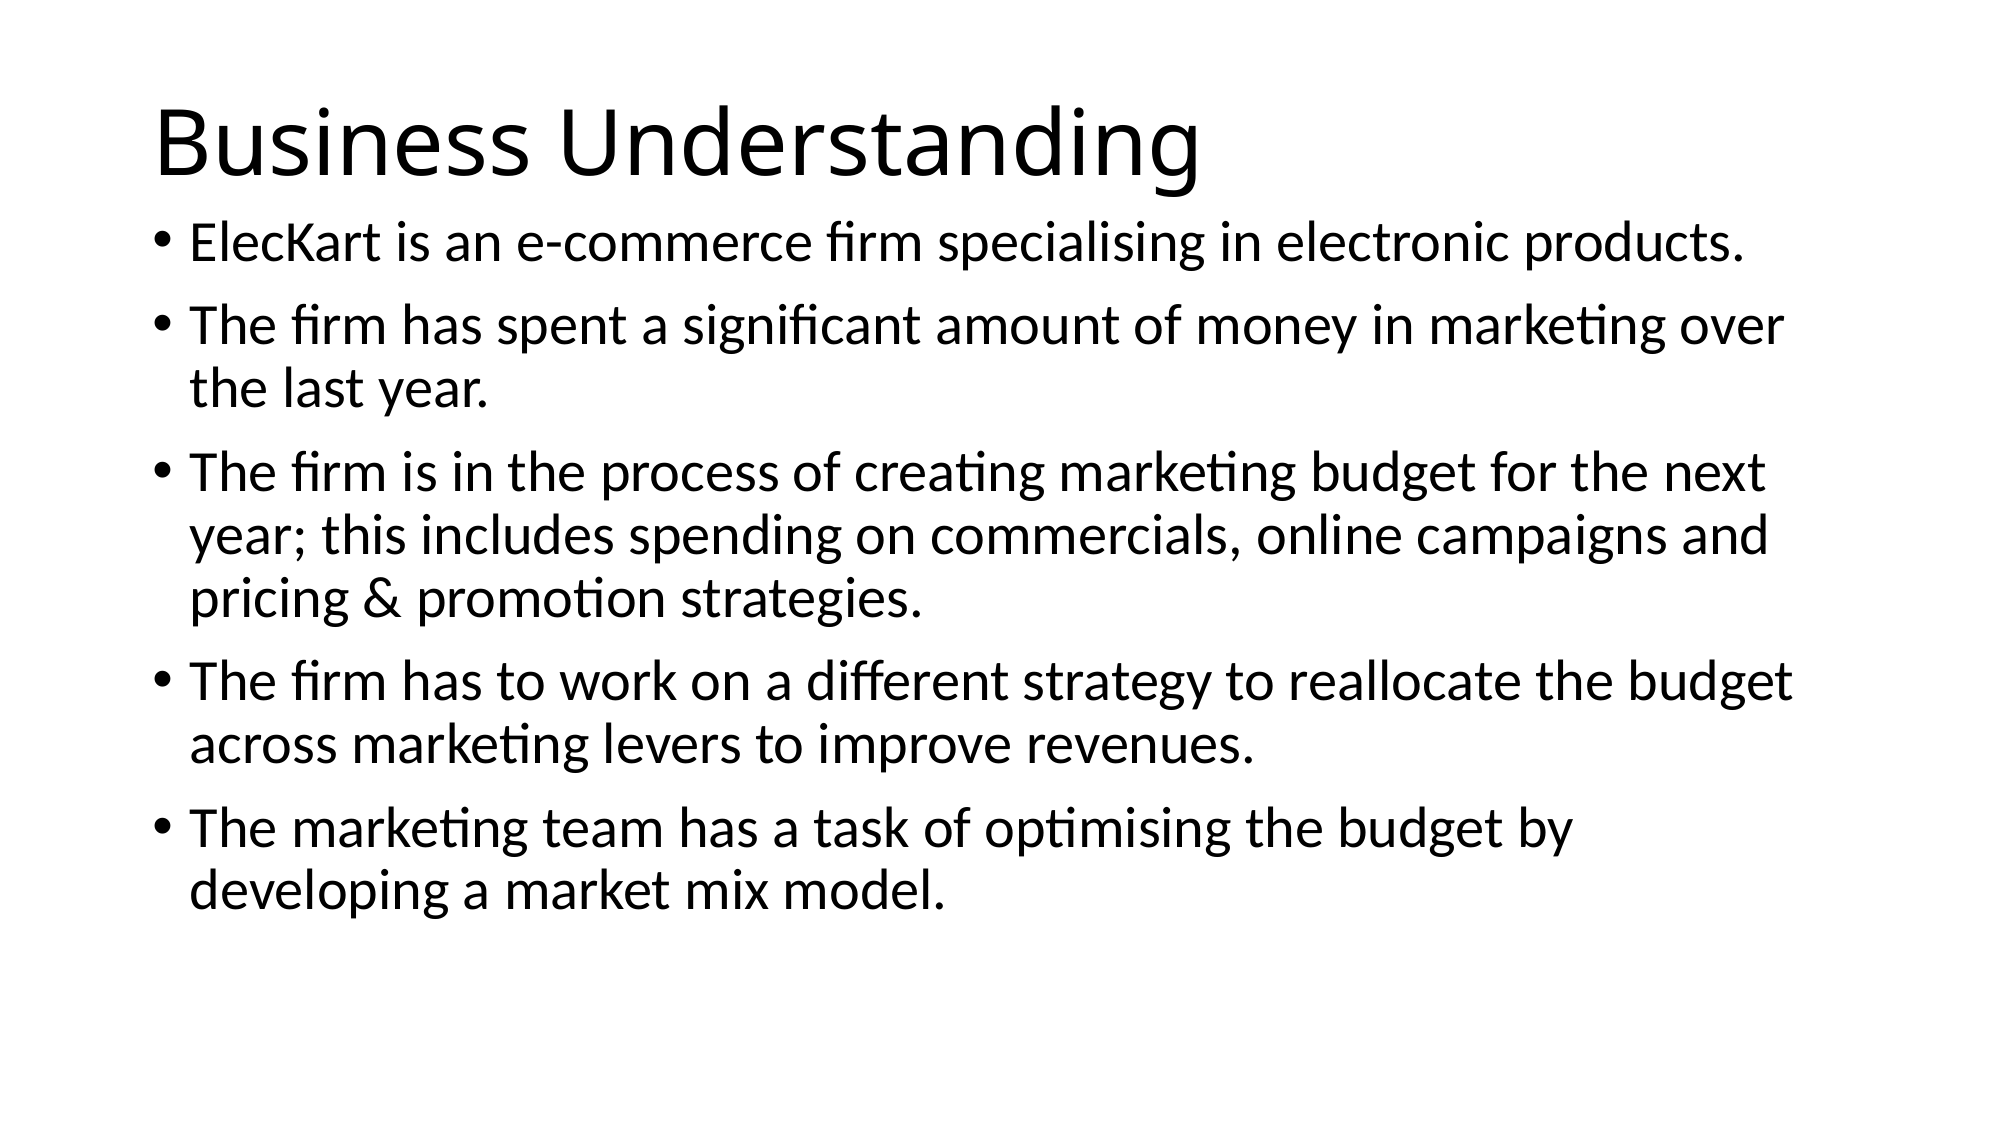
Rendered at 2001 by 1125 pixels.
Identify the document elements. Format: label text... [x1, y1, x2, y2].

list ElecKart is an e-commerce firm specialising in electronic products. The firm has spent a significant amount of money in marketing over the last year. The firm is in the process of creating marketing budget for the next year; this includes spending on commercials, online campaigns and pricing & promotion strategies. The firm has to work on a different strategy to reallocate the budget across marketing levers to improve revenues. The marketing team has a task of optimising the budget by developing a market mix model. [137, 203, 1863, 1014]
title Business Understanding [137, 59, 1863, 203]
